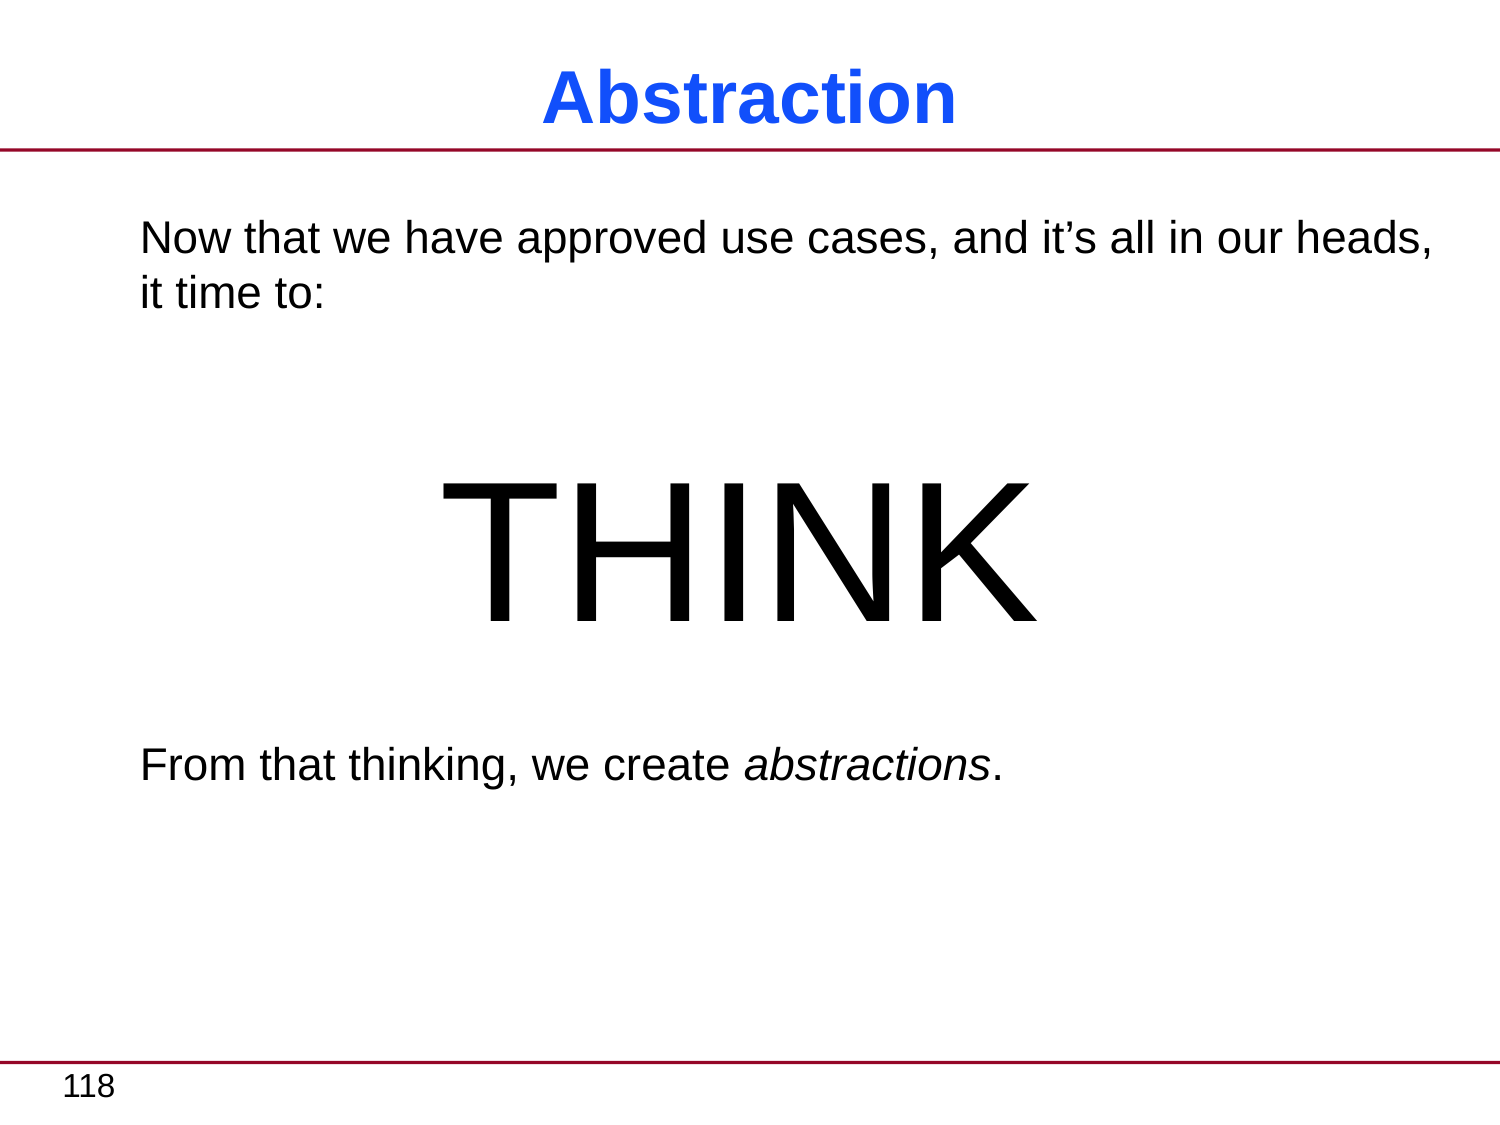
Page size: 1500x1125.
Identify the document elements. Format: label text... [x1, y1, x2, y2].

title Abstraction [24, 36, 1476, 151]
list Now that we have approved use cases, and it’s all in our heads, it time to: THINK From that thinking, we create abstractions. [124, 199, 1451, 1039]
